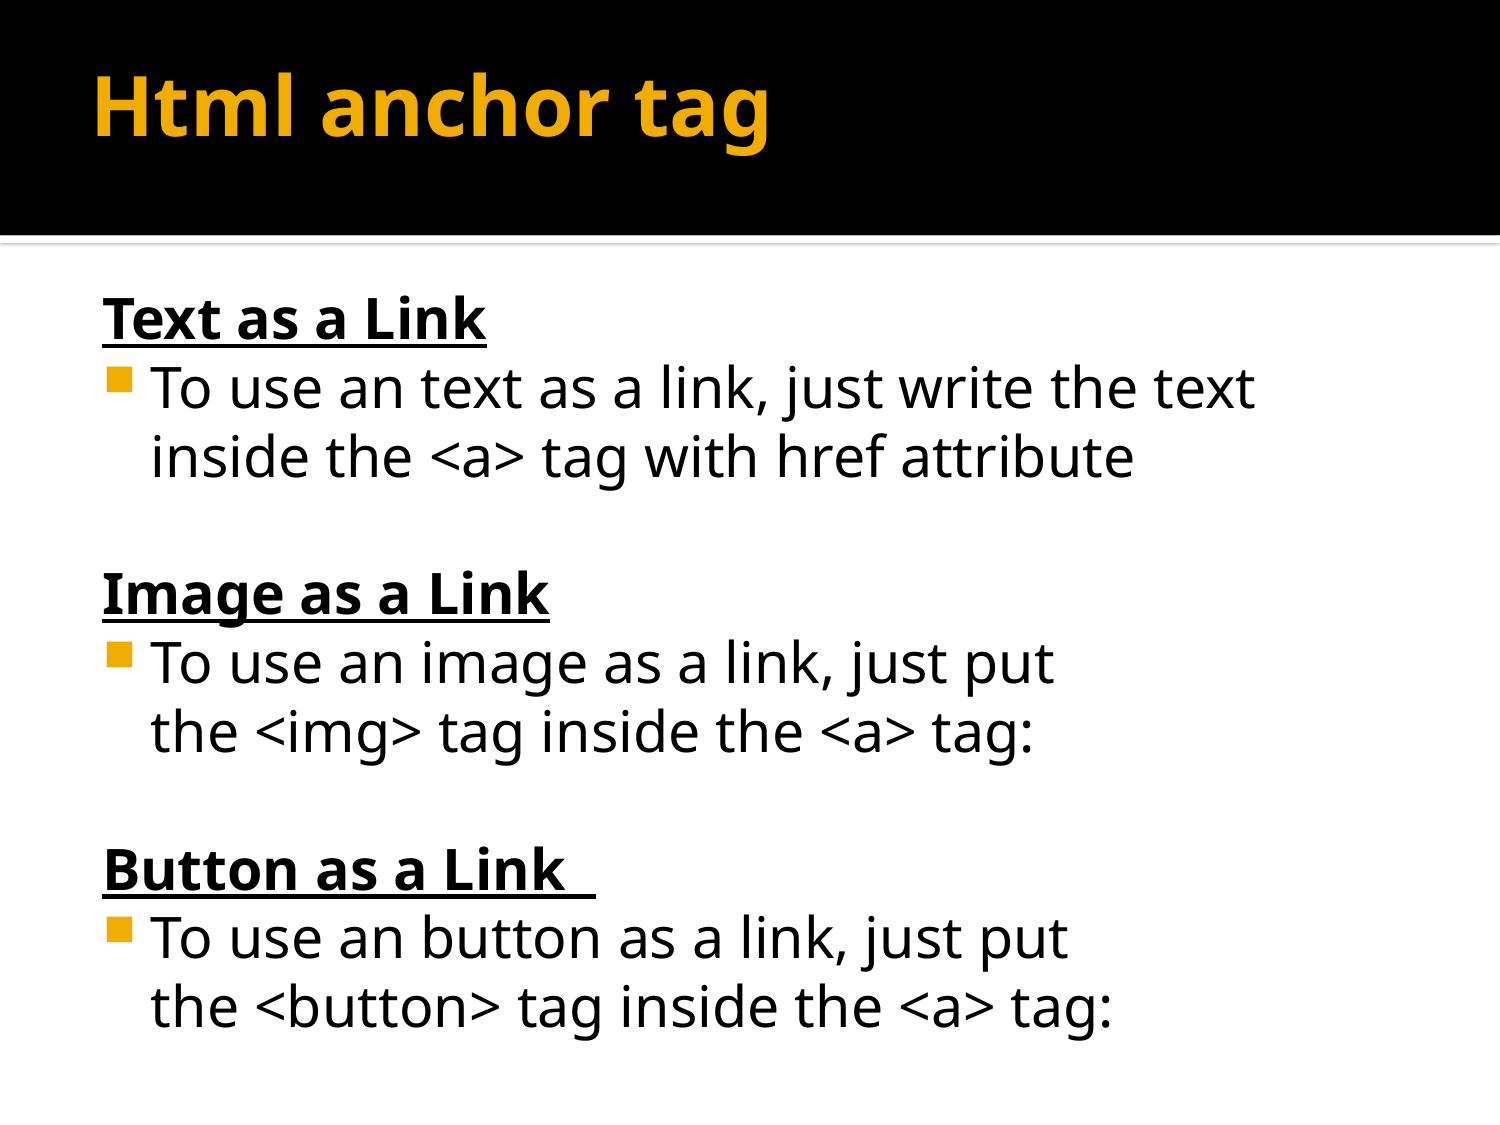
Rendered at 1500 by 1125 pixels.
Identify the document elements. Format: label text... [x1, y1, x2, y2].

title Html anchor tag [75, 45, 1300, 161]
list Text as a Link To use an text as a link, just write the text inside the <a> tag with href attribute Image as a Link To use an image as a link, just put the <img> tag inside the <a> tag: Button as a Link To use an button as a link, just put the <button> tag inside the <a> tag: [75, 267, 1300, 1062]
